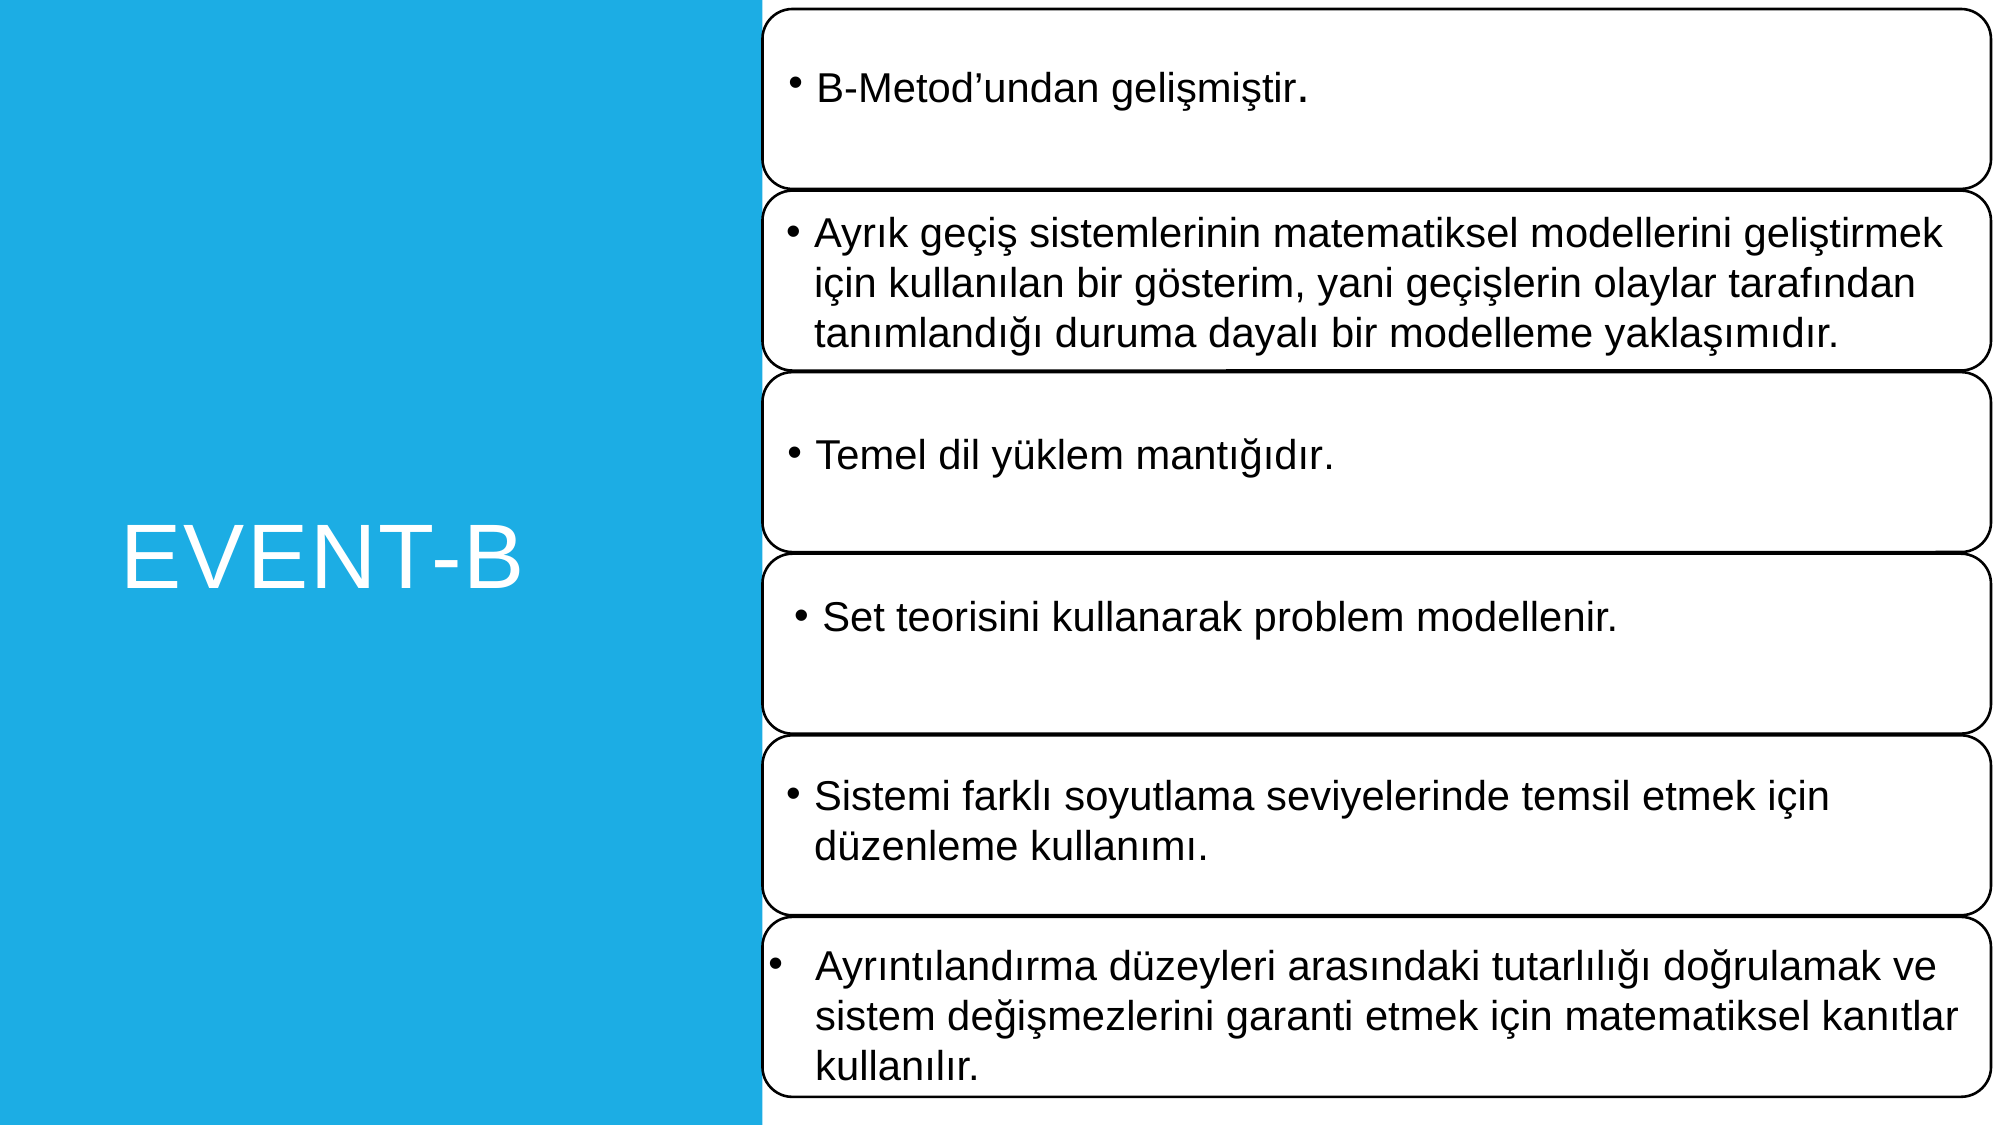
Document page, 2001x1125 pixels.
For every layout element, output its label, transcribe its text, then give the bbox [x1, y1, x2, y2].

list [762, 8, 1992, 1098]
text_box [0, 0, 764, 1125]
text_box Ayrıntılandırma düzeyleri arasındaki tutarlılığı doğrulamak ve sistem değişmezlerini garanti etmek için matematiksel kanıtlar kullanılır. [753, 931, 1983, 1125]
title Event-b [105, 105, 666, 1020]
